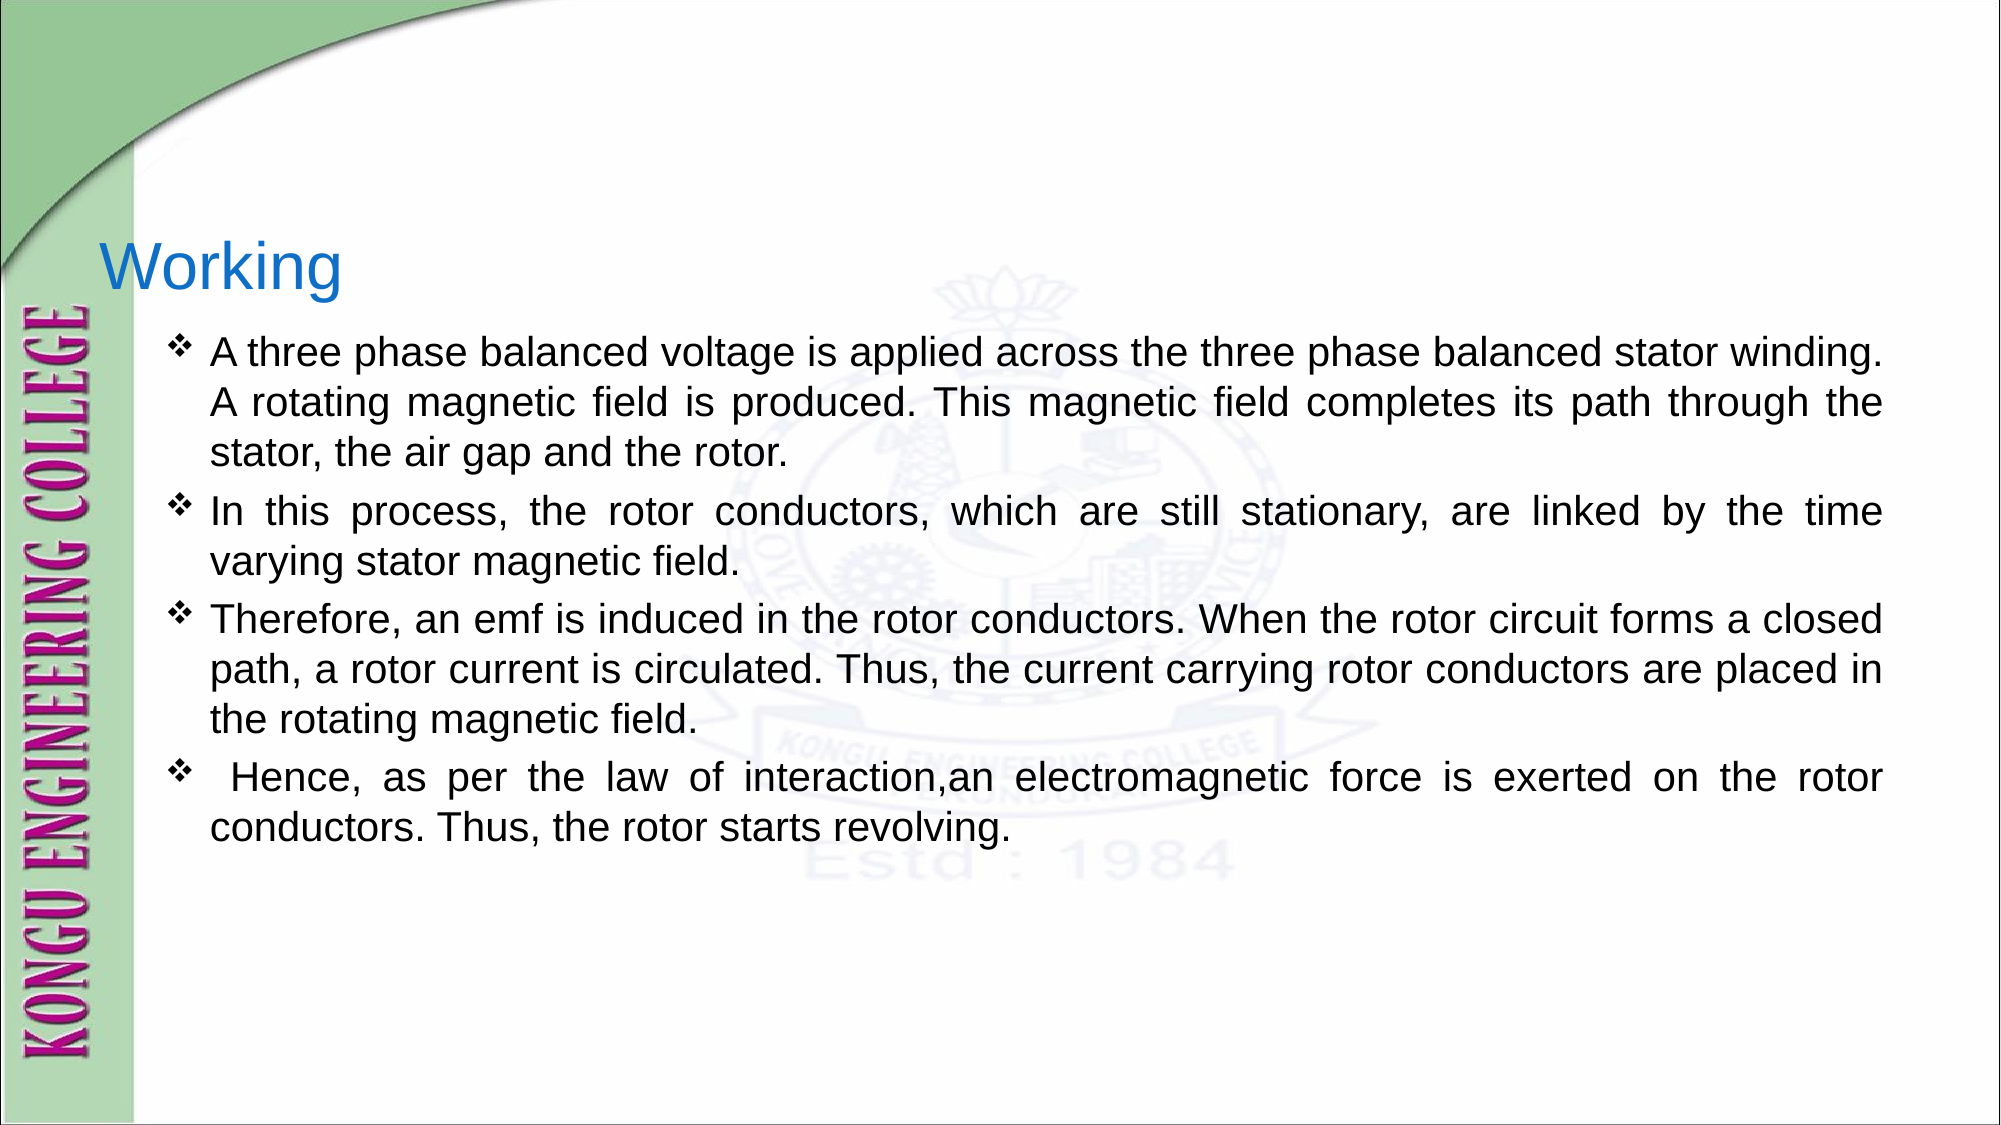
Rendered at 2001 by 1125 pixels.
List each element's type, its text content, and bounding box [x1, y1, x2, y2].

list A three phase balanced voltage is applied across the three phase balanced stator winding. A rotating magnetic field is produced. This magnetic field completes its path through the stator, the air gap and the rotor. In this process, the rotor conductors, which are still stationary, are linked by the time varying stator magnetic field. Therefore, an emf is induced in the rotor conductors. When the rotor circuit forms a closed path, a rotor current is circulated. Thus, the current carrying rotor conductors are placed in the rotating magnetic field. Hence, as per the law of interaction,an electromagnetic force is exerted on the rotor conductors. Thus, the rotor starts revolving. [150, 317, 1900, 1038]
title Working [99, 115, 1900, 304]
picture [0, 0, 2001, 1125]
